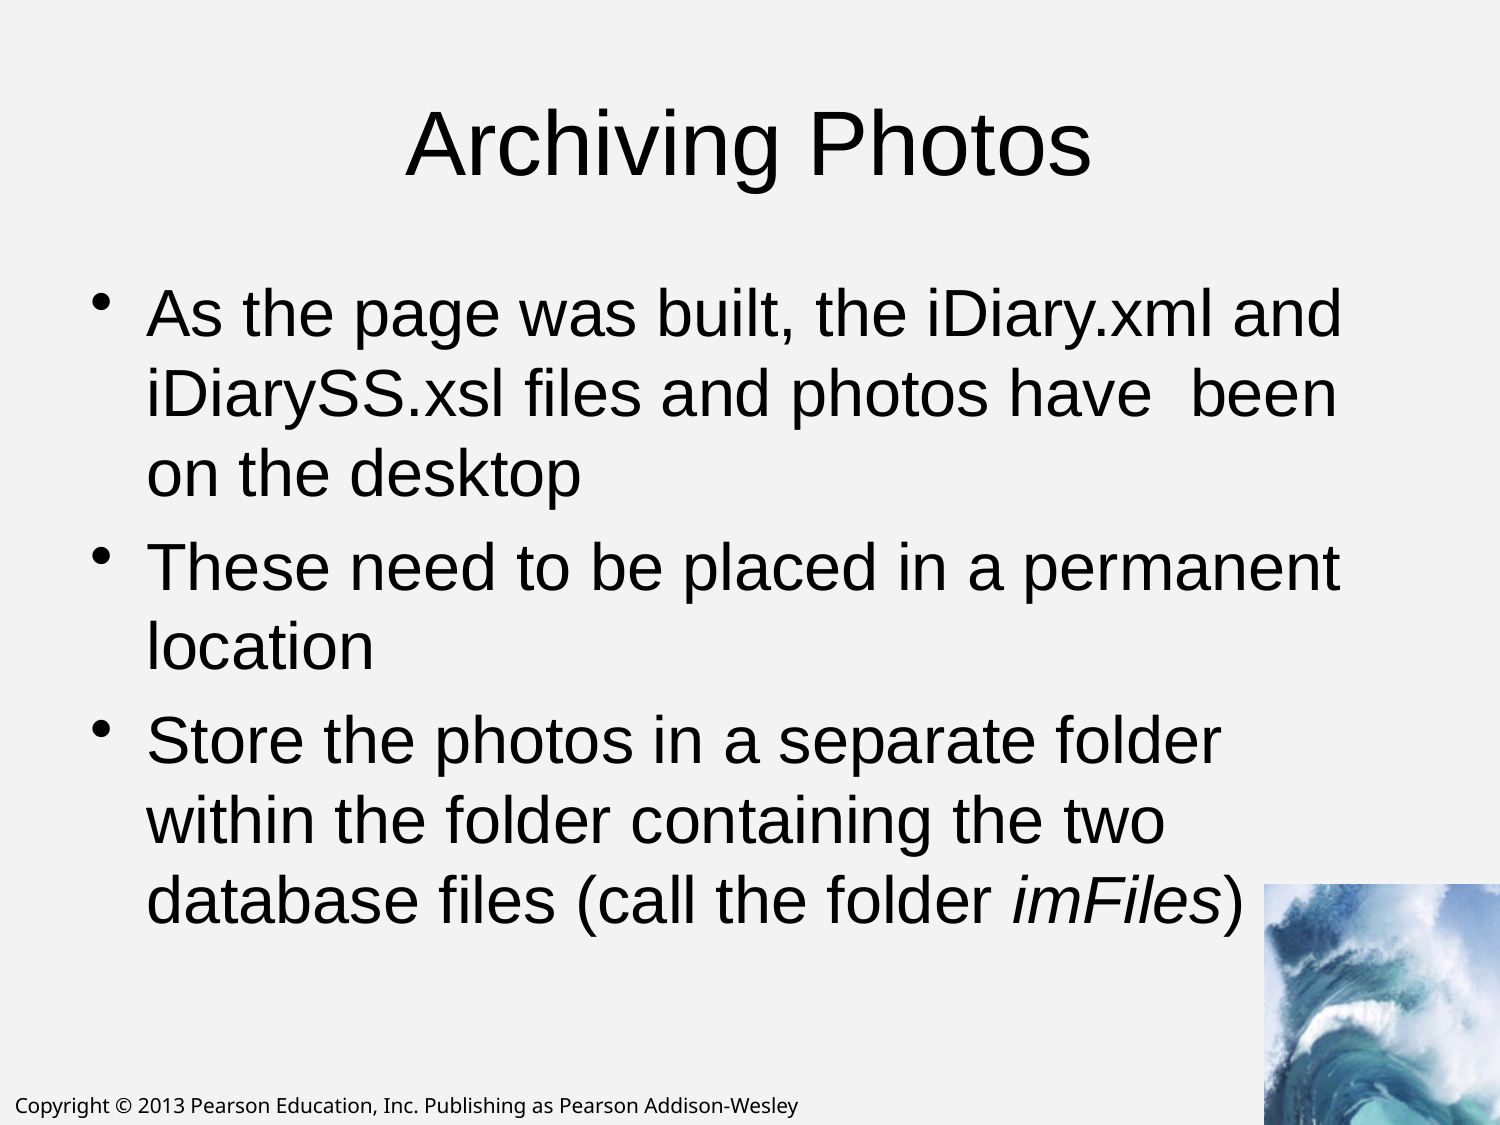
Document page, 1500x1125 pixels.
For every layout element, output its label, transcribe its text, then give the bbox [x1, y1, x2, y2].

picture [1264, 884, 1500, 1125]
list As the page was built, the iDiary.xml and iDiarySS.xsl files and photos have been on the desktop These need to be placed in a permanent location Store the photos in a separate folder within the folder containing the two database files (call the folder imFiles) [74, 262, 1426, 1006]
title Archiving Photos [74, 44, 1426, 233]
